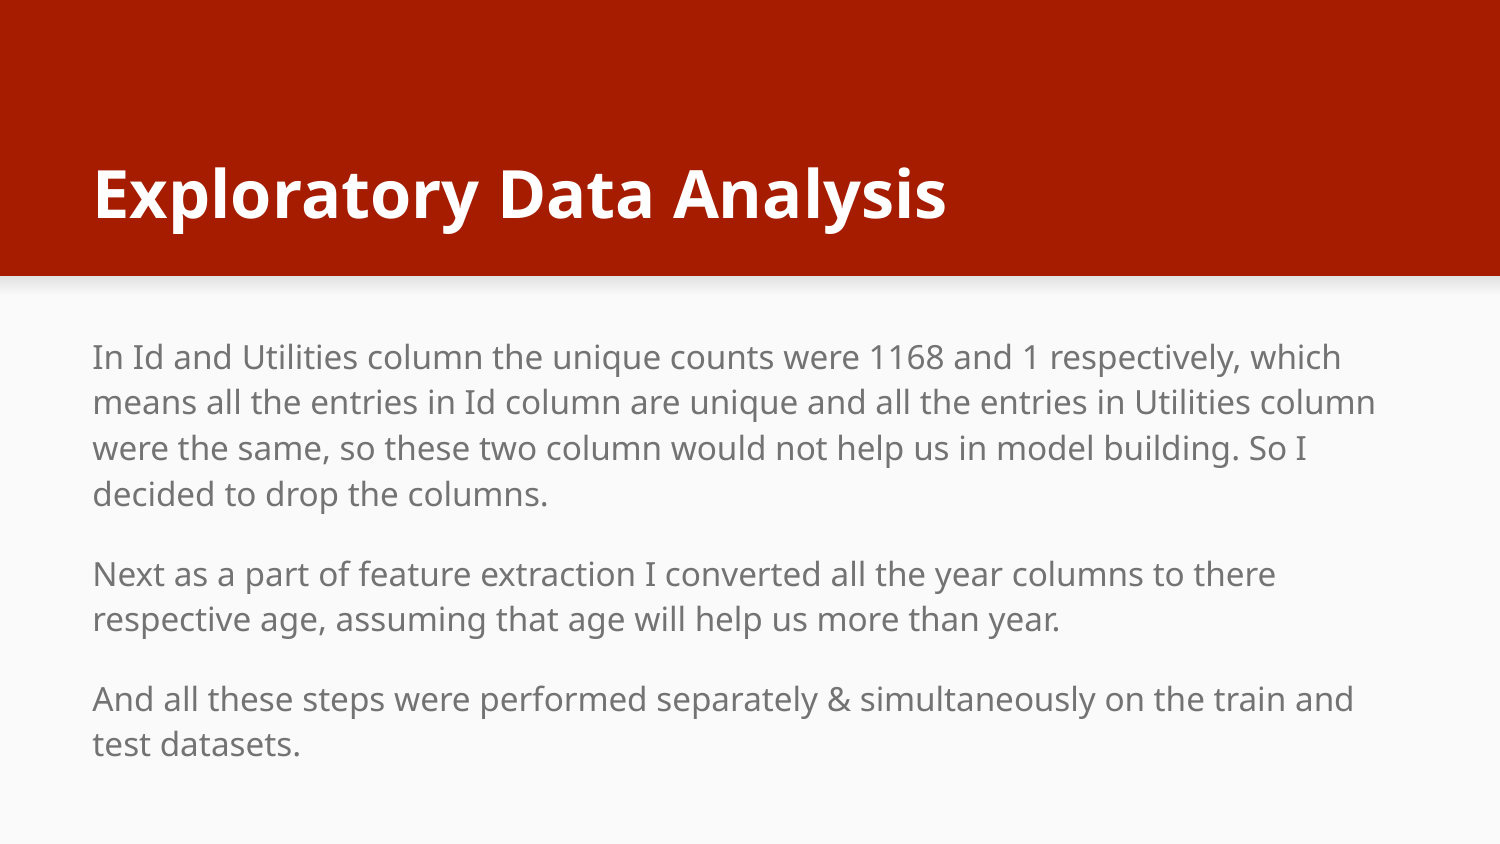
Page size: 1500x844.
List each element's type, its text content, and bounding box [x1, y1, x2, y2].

title Exploratory Data Analysis [77, 121, 1427, 248]
list In Id and Utilities column the unique counts were 1168 and 1 respectively, which means all the entries in Id column are unique and all the entries in Utilities column were the same, so these two column would not help us in model building. So I decided to drop the columns. Next as a part of feature extraction I converted all the year columns to there respective age, assuming that age will help us more than year. And all these steps were performed separately & simultaneously on the train and test datasets. [77, 314, 1427, 760]
